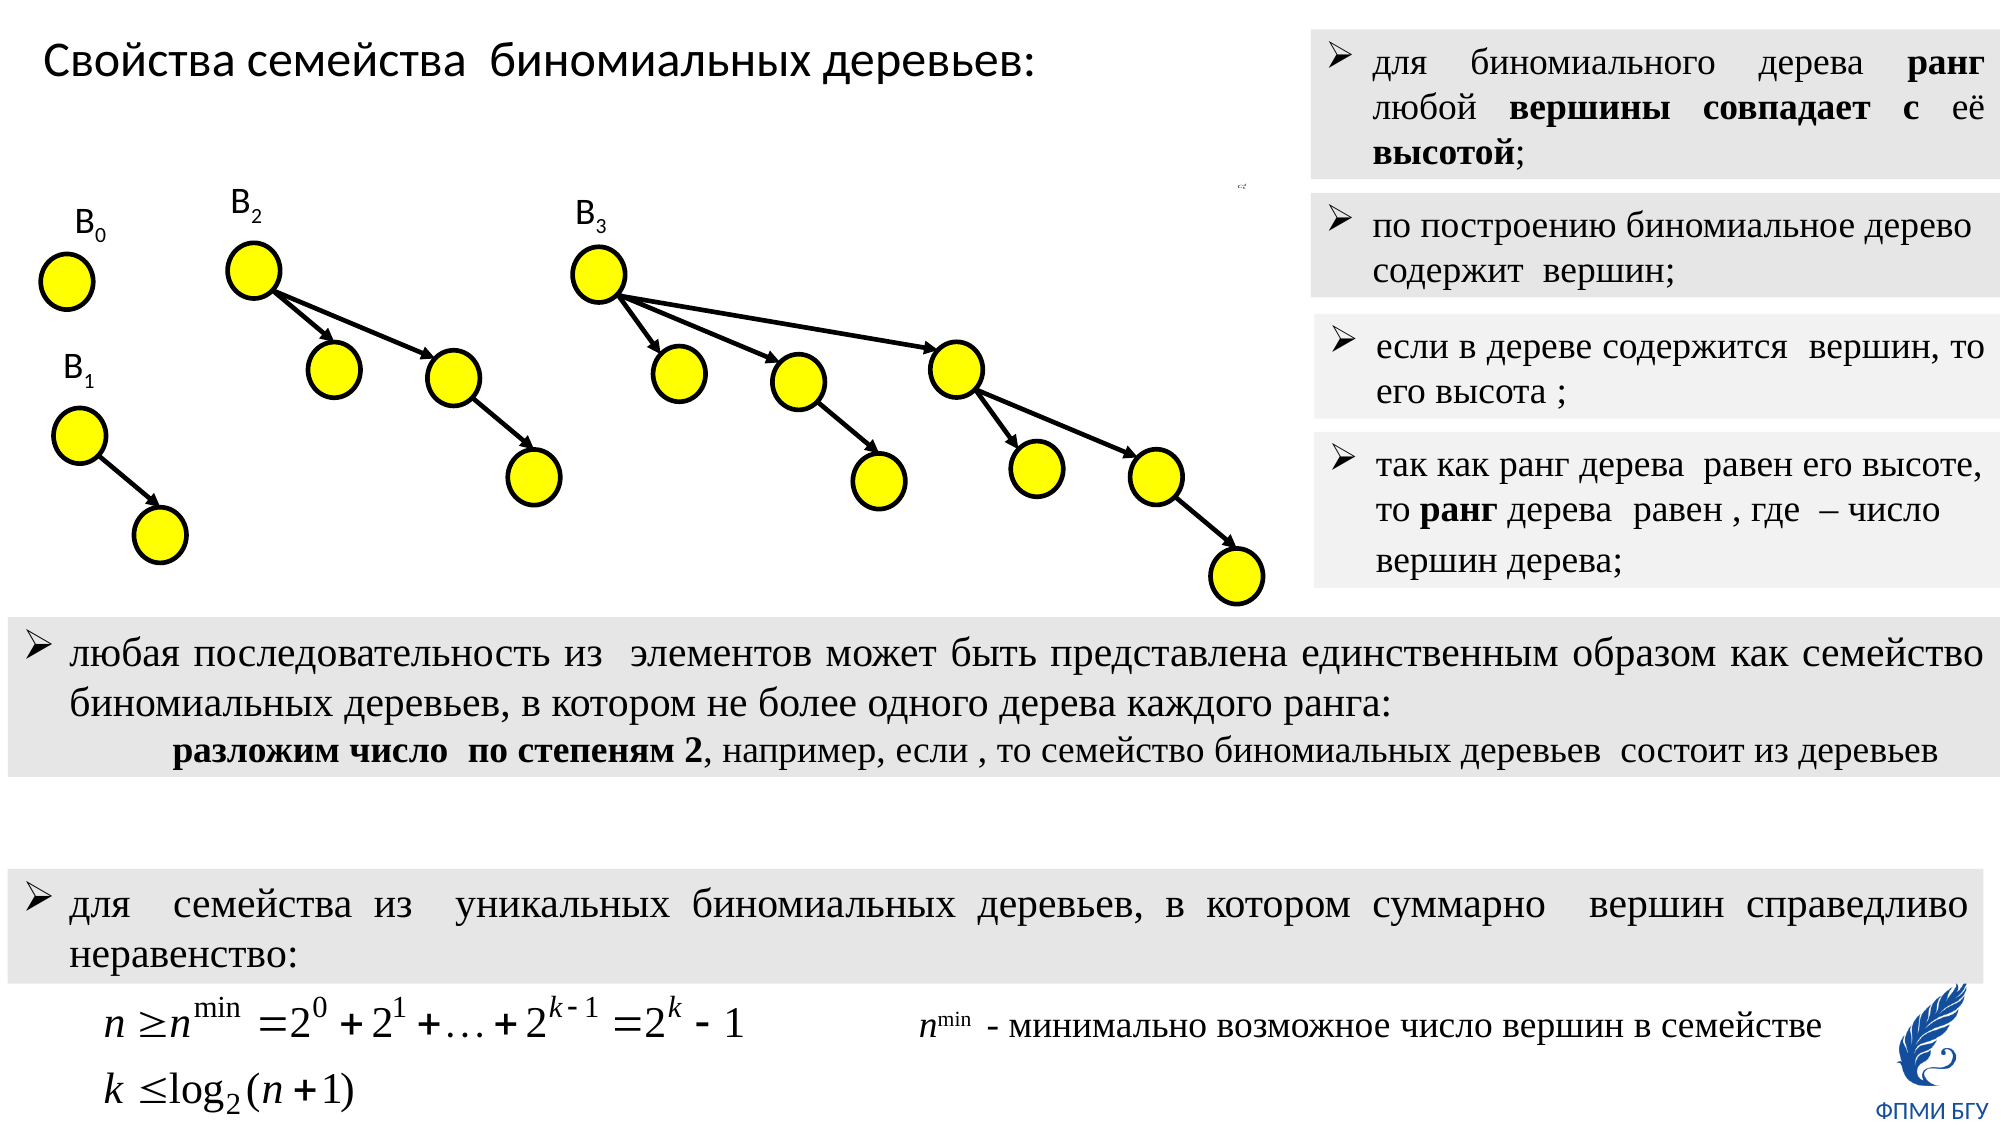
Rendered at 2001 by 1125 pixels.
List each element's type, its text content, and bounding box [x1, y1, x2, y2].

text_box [817, 401, 880, 454]
picture [1896, 984, 1973, 1086]
text_box [226, 241, 282, 300]
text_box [472, 397, 535, 450]
text_box B2 [215, 168, 280, 235]
text_box для биномиального дерева ранг любой вершины совпадает с её высотой; [1310, 29, 2000, 180]
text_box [975, 389, 1138, 458]
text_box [98, 455, 161, 508]
text_box B1 [48, 334, 110, 400]
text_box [1236, 182, 1248, 191]
text_box [929, 340, 984, 399]
text_box [771, 353, 826, 411]
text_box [622, 296, 938, 350]
text_box B3 [560, 179, 624, 246]
text_box [506, 448, 562, 507]
text_box [1078, 575, 1615, 617]
text_box [1209, 547, 1265, 606]
text_box [39, 254, 95, 311]
text_box [132, 506, 188, 564]
text_box [571, 246, 627, 304]
text_box Свойства семейства биномиальных деревьев: [28, 19, 1052, 95]
text_box [426, 349, 481, 407]
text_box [1174, 496, 1237, 549]
text_box [306, 359, 362, 399]
text_box [1129, 448, 1184, 506]
text_box nmin - минимально возможное число вершин в семействе [894, 993, 1902, 1053]
text_box B0 [59, 188, 122, 254]
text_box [975, 389, 1019, 450]
text_box [851, 452, 907, 511]
text_box [52, 406, 108, 465]
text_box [617, 294, 661, 355]
text_box [1009, 458, 1065, 498]
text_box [98, 986, 748, 1122]
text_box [272, 290, 436, 359]
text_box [617, 350, 781, 363]
text_box [651, 363, 707, 403]
